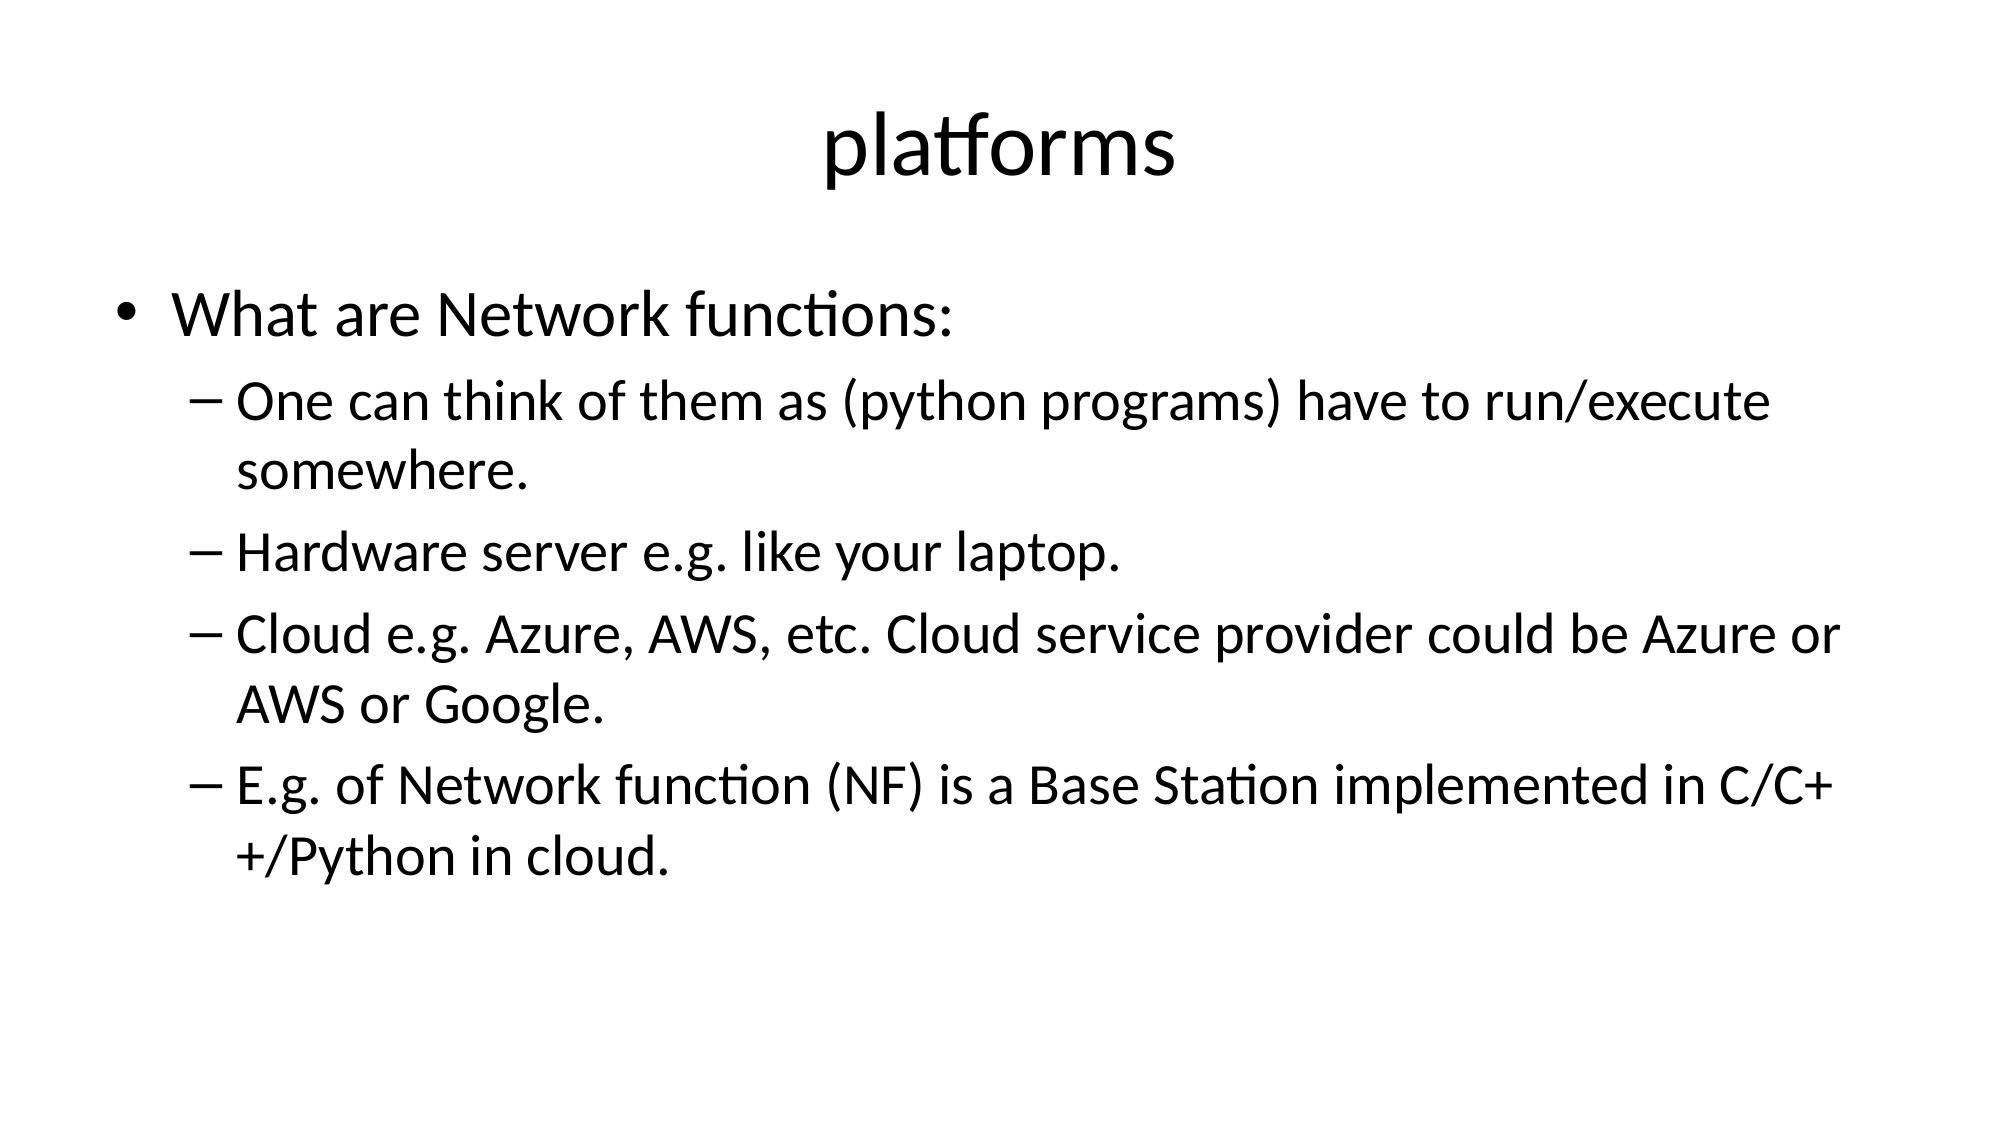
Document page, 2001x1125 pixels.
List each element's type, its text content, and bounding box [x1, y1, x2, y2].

list What are Network functions: One can think of them as (python programs) have to run/execute somewhere. Hardware server e.g. like your laptop. Cloud e.g. Azure, AWS, etc. Cloud service provider could be Azure or AWS or Google. E.g. of Network function (NF) is a Base Station implemented in C/C++/Python in cloud. [99, 262, 1900, 1005]
title platforms [99, 45, 1900, 233]
